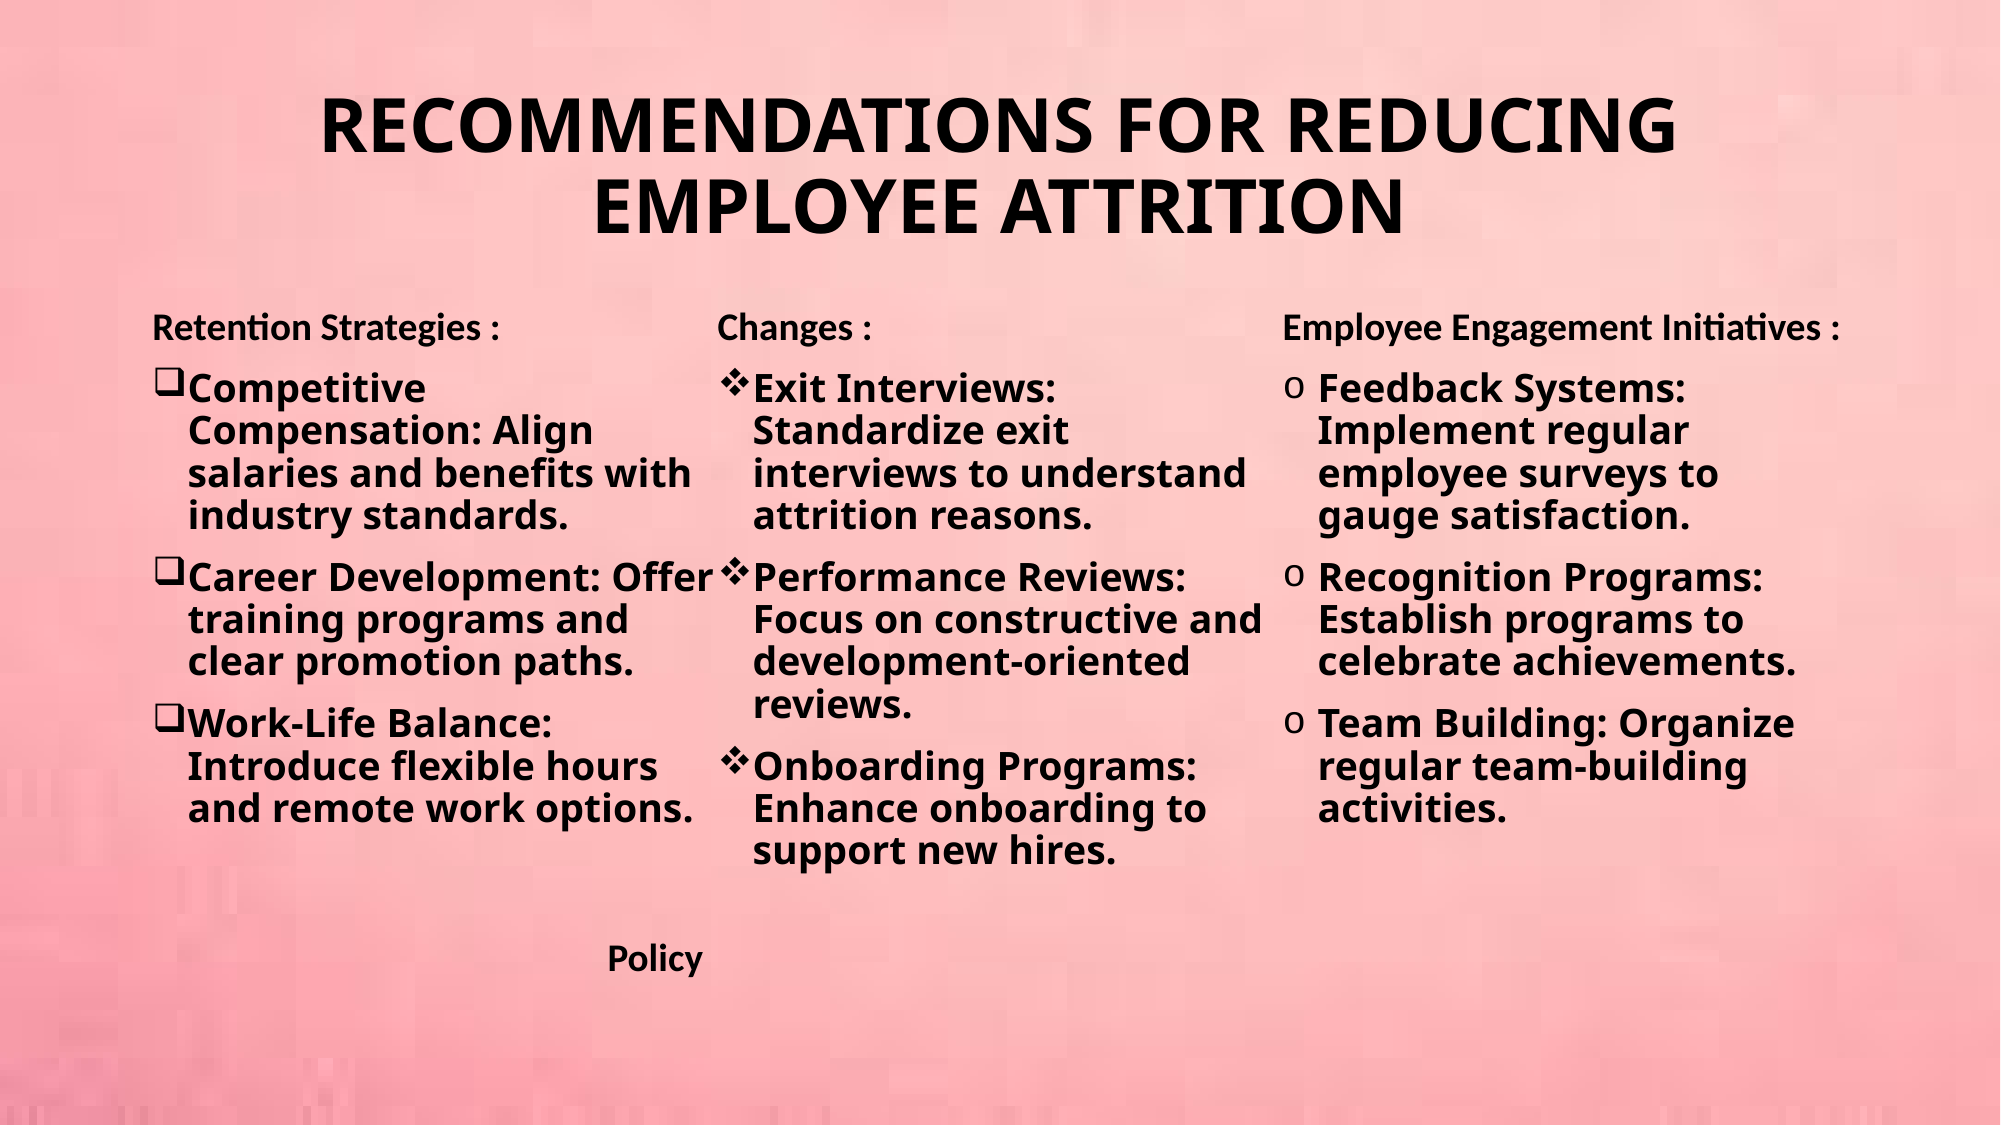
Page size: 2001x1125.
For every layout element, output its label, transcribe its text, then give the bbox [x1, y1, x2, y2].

list Retention Strategies : Competitive Compensation: Align salaries and benefits with industry standards. Career Development: Offer training programs and clear promotion paths. Work-Life Balance: Introduce flexible hours and remote work options. Policy Changes : Exit Interviews: Standardize exit interviews to understand attrition reasons. Performance Reviews: Focus on constructive and development-oriented reviews. Onboarding Programs: Enhance onboarding to support new hires. Employee Engagement Initiatives : Feedback Systems: Implement regular employee surveys to gauge satisfaction. Recognition Programs: Establish programs to celebrate achievements. Team Building: Organize regular team-building activities. [137, 299, 1863, 1014]
title RECOMMENDATIONS FOR REDUCING EMPLOYEE ATTRITION [137, 59, 1863, 278]
picture [0, 0, 2001, 1125]
